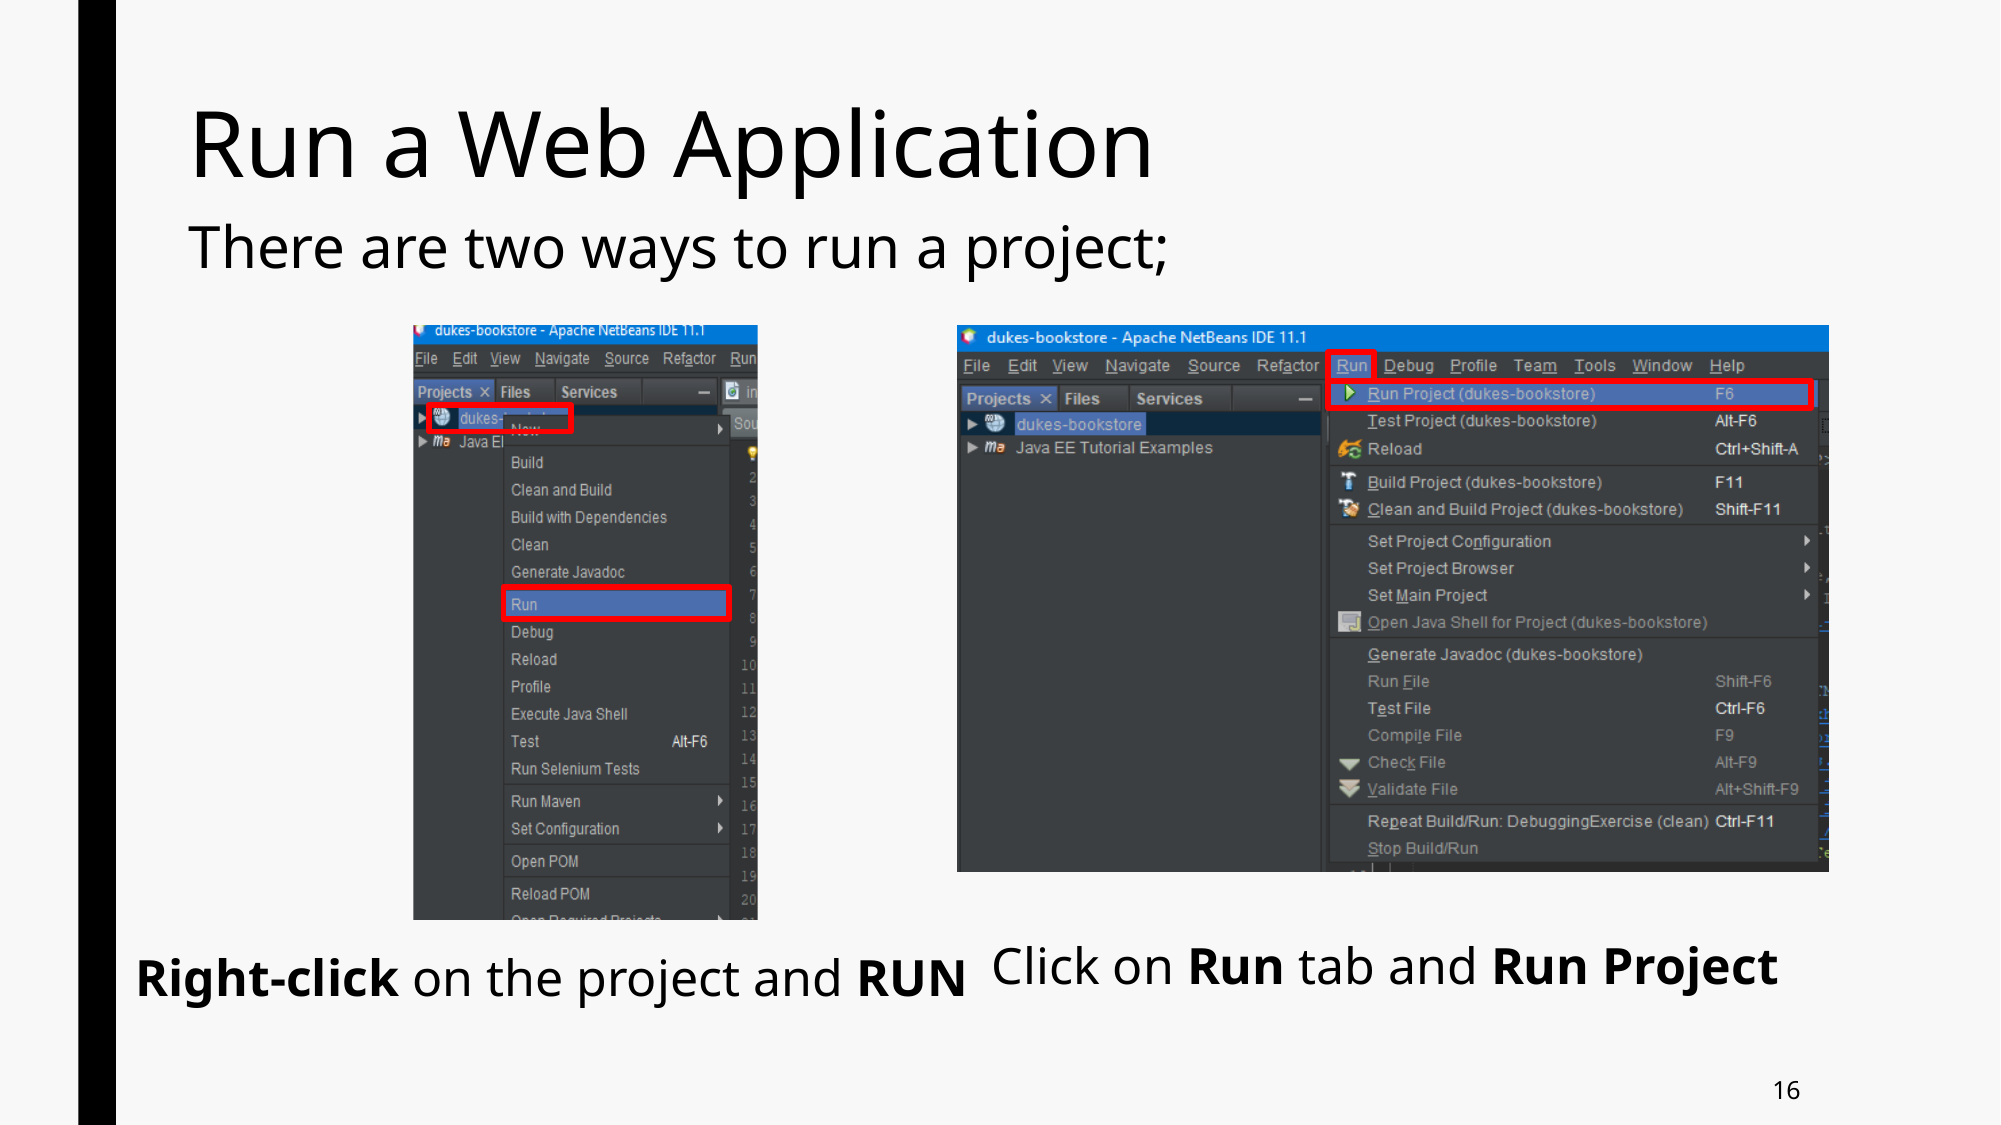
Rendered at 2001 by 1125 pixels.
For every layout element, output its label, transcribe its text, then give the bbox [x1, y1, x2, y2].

title Run a Web Application [173, 92, 1829, 208]
text_box Click on Run tab and Run Project [976, 927, 1799, 1003]
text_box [413, 325, 758, 920]
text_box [957, 325, 1829, 872]
list There are two ways to run a project; [173, 208, 1829, 1038]
slide_number 16 [1553, 1058, 1816, 1125]
text_box Right-click on the project and RUN [120, 938, 983, 1014]
